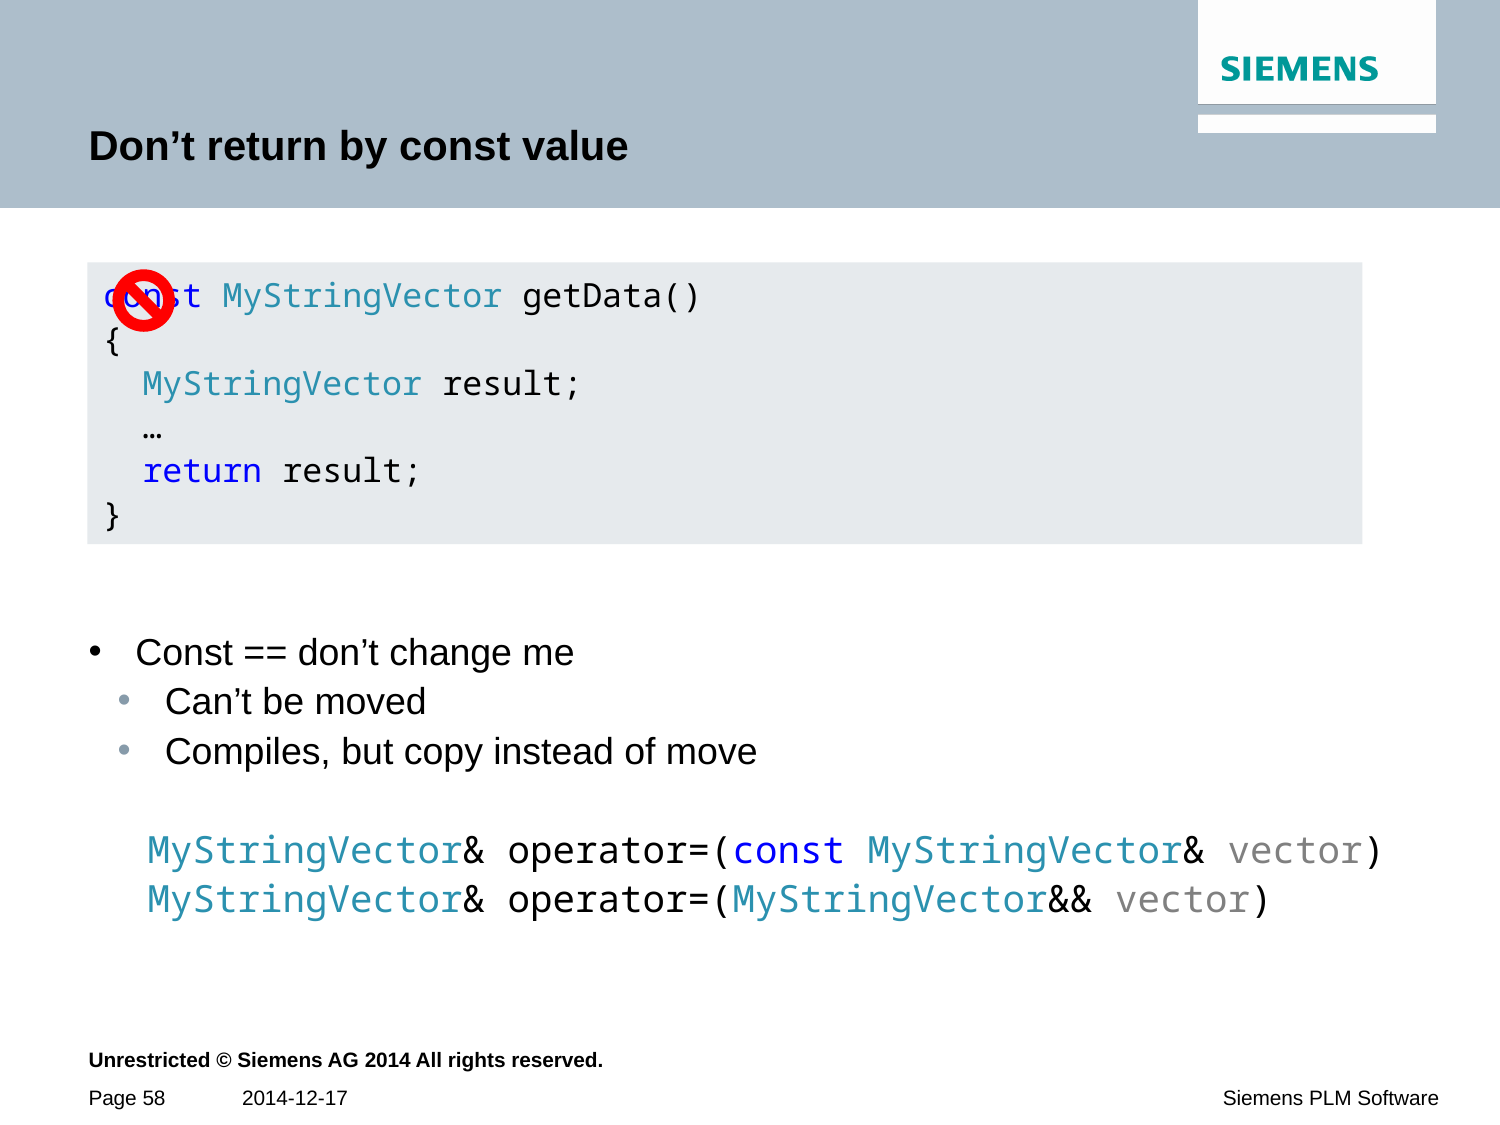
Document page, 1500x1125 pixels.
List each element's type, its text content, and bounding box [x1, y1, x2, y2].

text_box [112, 269, 175, 332]
text_box const MyStringVector getData() { MyStringVector result; … return result; } [87, 262, 1363, 545]
title Don’t return by const value [0, 0, 1500, 207]
list Const == don’t change me Can’t be moved Compiles, but copy instead of move MyStringVector& operator=(const MyStringVector& vector) MyStringVector& operator=(MyStringVector&& vector) [88, 231, 1425, 1012]
